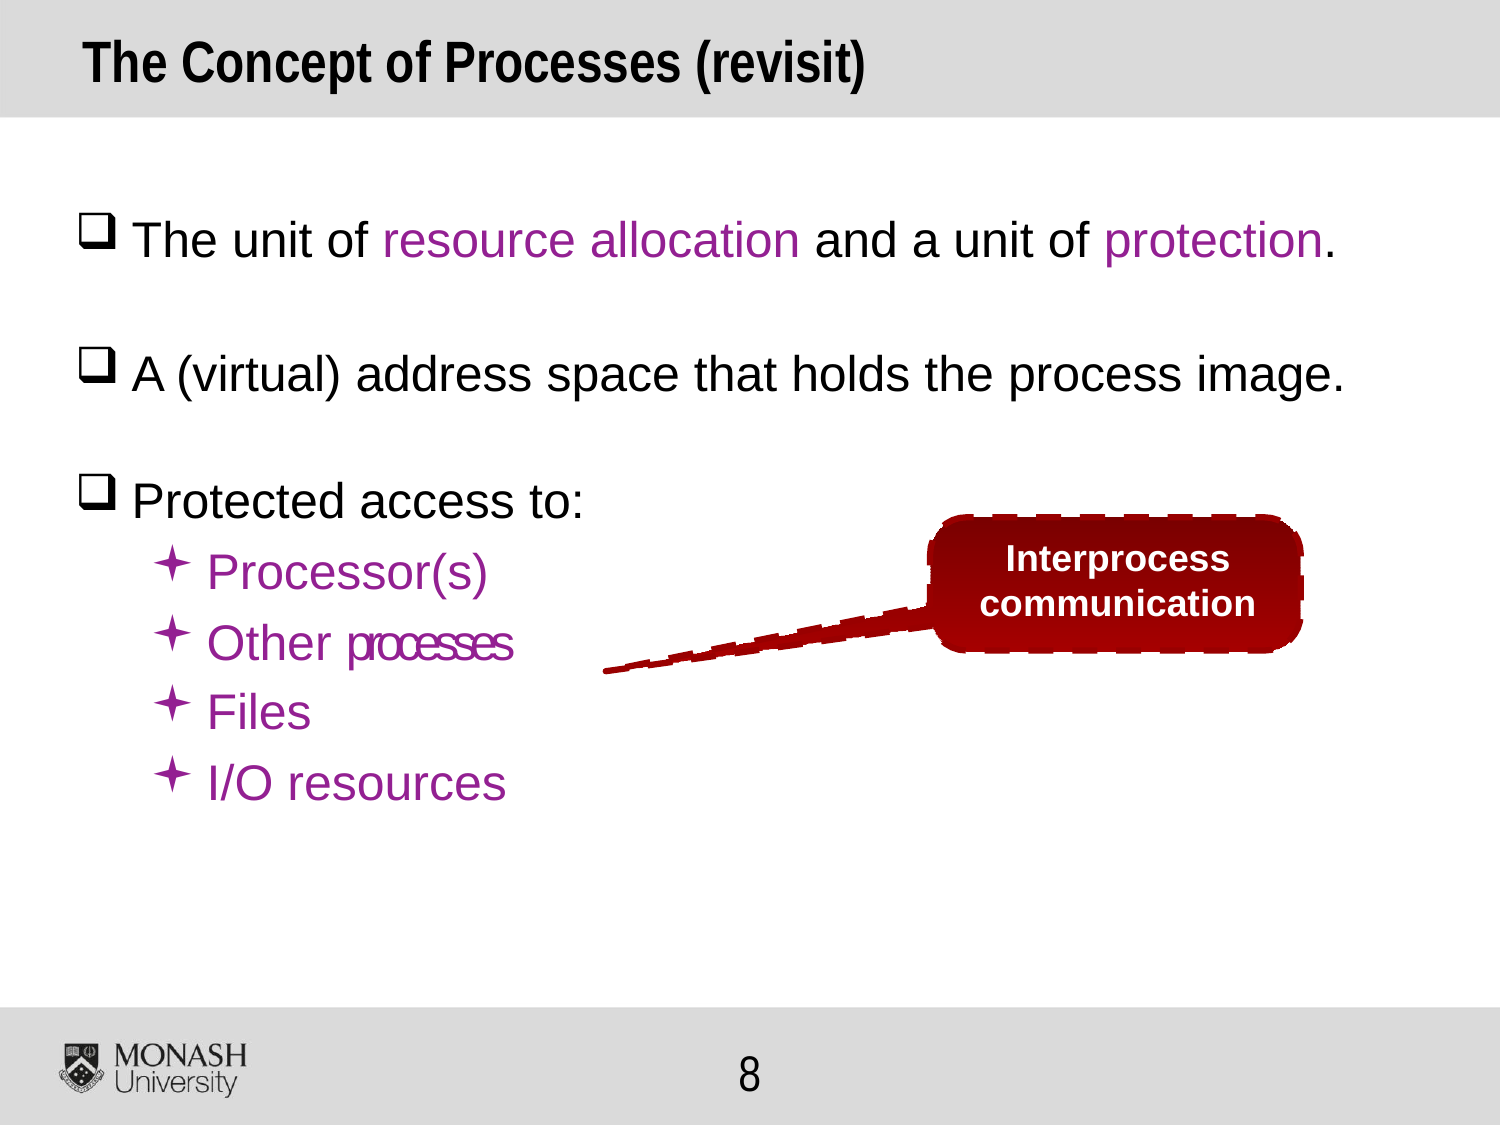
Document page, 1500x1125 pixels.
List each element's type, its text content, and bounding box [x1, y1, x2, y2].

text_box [602, 513, 1305, 675]
text_box The unit of resource allocation and a unit of protection. A (virtual) address space that holds the process image. [73, 205, 1350, 402]
text_box 4 [732, 1042, 779, 1102]
title The Concept of Processes (revisit) [80, 22, 871, 205]
picture [0, 0, 1500, 1125]
text_box Protected access to: Processor(s) Other processes Files I/O resources [73, 456, 587, 811]
